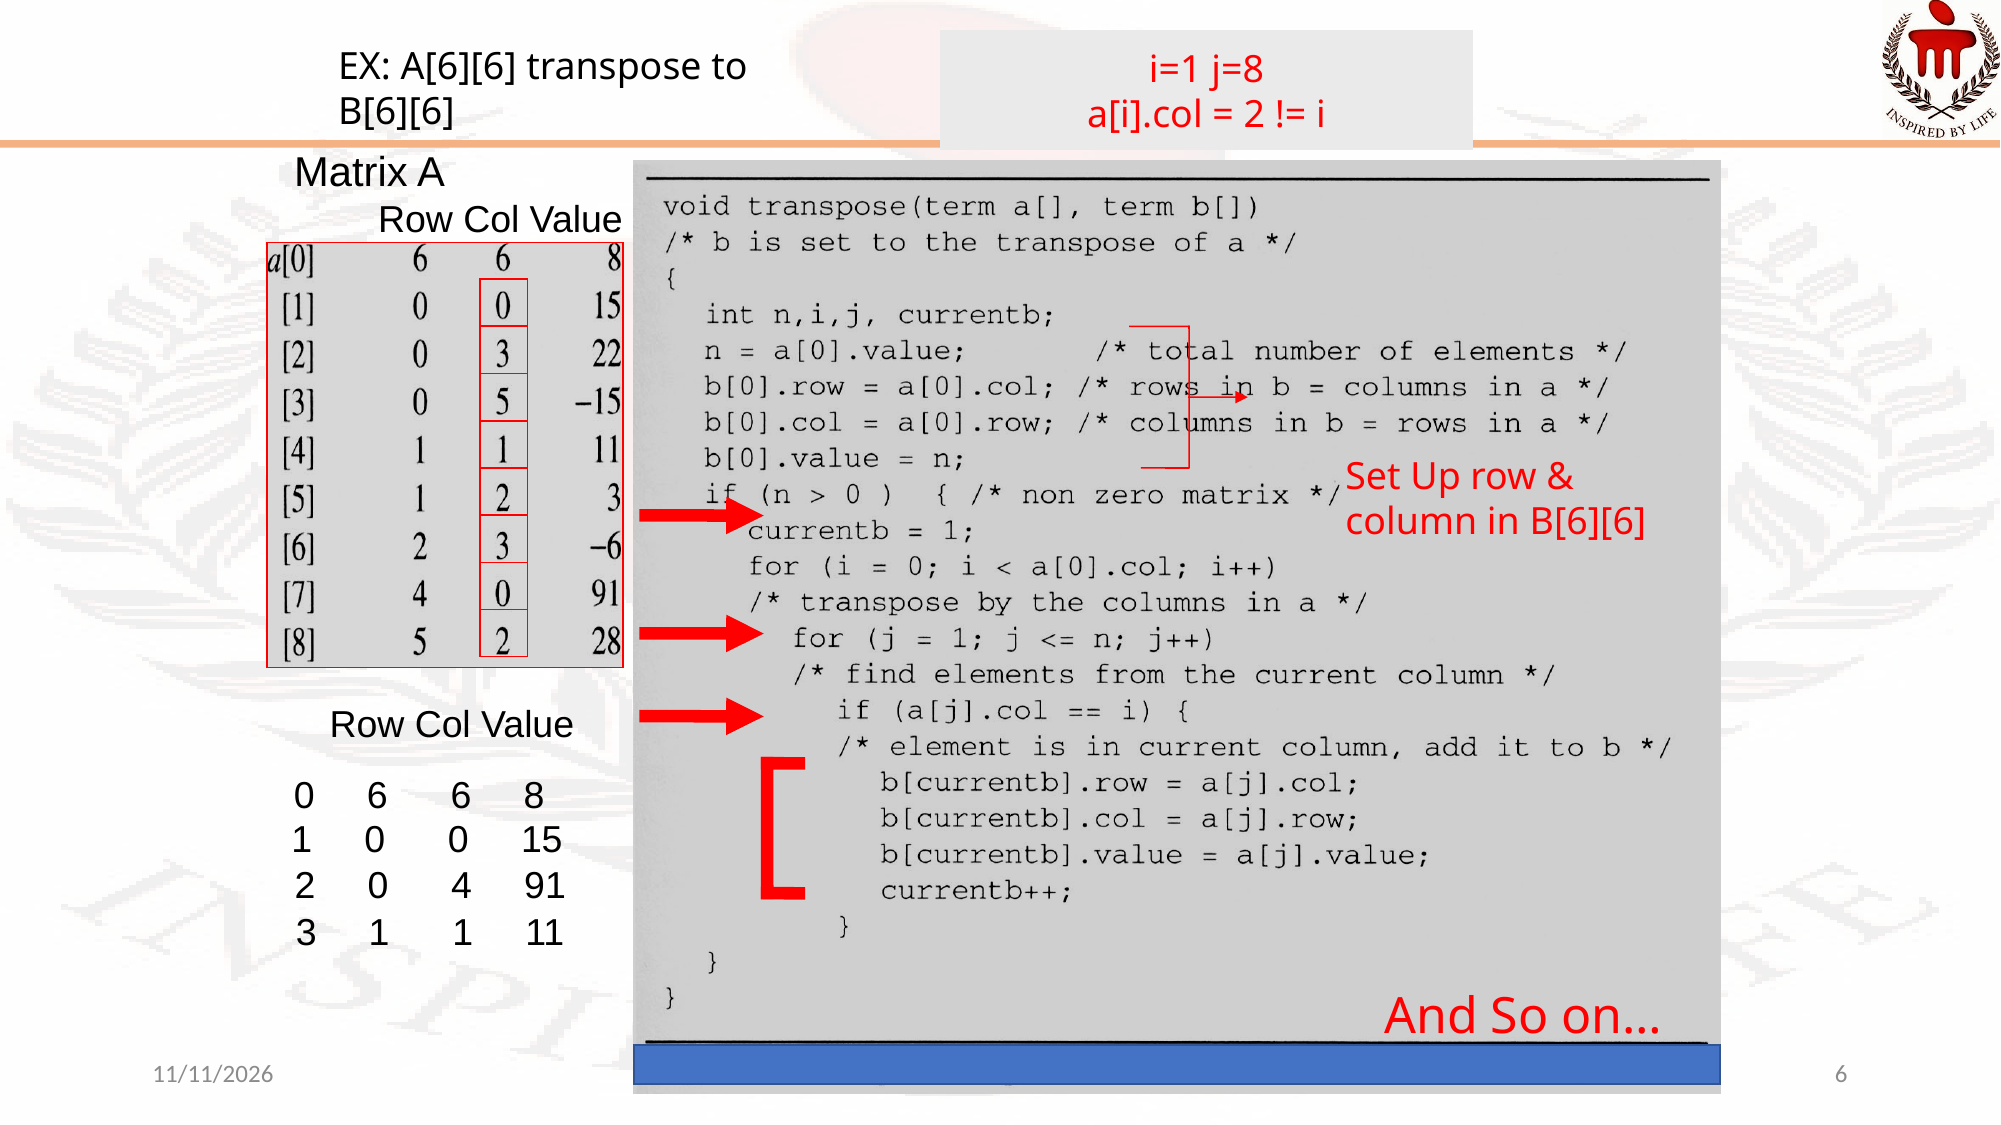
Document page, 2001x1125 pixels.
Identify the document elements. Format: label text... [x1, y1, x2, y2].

text_box 3 1 1 11 [281, 900, 580, 962]
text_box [767, 763, 799, 893]
text_box 1 0 0 15 [276, 807, 579, 868]
text_box EX: A[6][6] transpose to B[6][6] [323, 34, 835, 140]
text_box 0 6 6 8 [279, 763, 560, 807]
picture [1882, 0, 2000, 140]
picture [267, 243, 623, 667]
text_box i=1 j=8 a[i].col = 2 != i [940, 30, 1473, 149]
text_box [1129, 326, 1248, 468]
footer Dept of I&CT [662, 1094, 1338, 1103]
picture [633, 160, 1721, 1094]
text_box 2 0 4 91 [279, 853, 582, 914]
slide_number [137, 1042, 588, 1103]
slide_number 6 [1412, 1042, 1863, 1103]
text_box Set Up row & column in B[6][6] [1721, 444, 1727, 550]
text_box Matrix A Row Col Value [279, 137, 646, 248]
text_box Row Col Value [314, 692, 625, 753]
